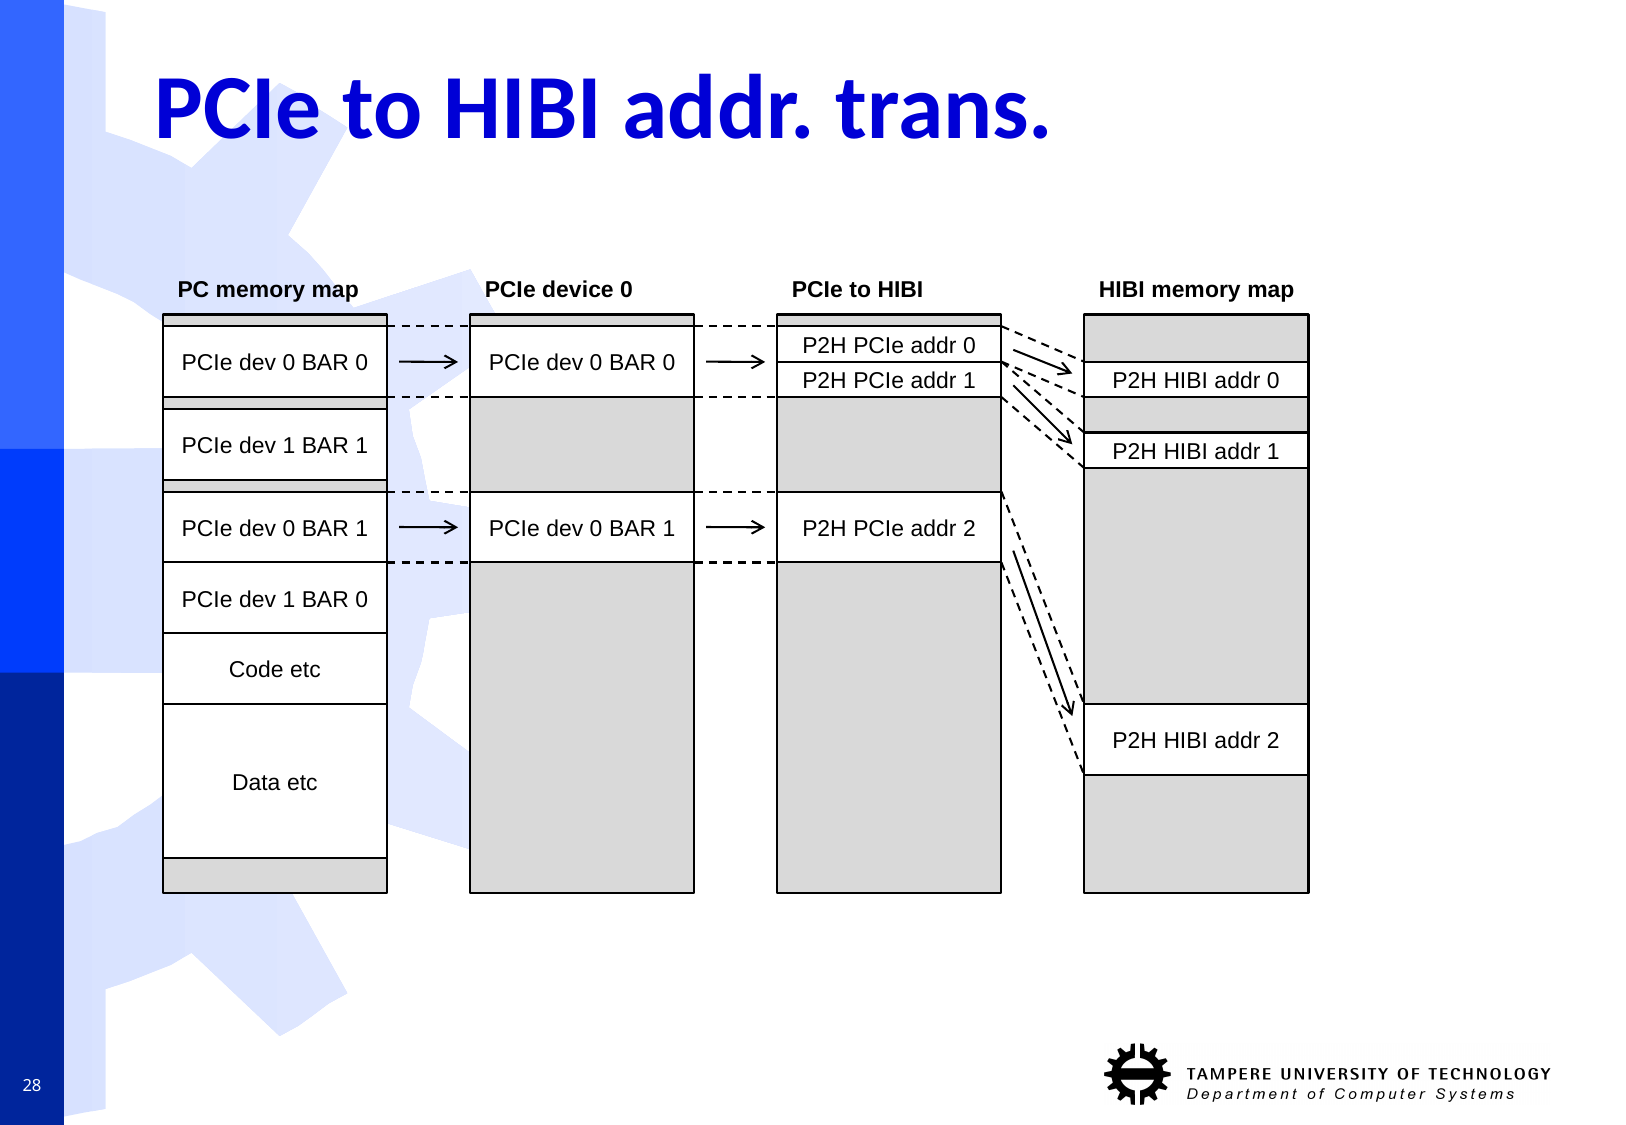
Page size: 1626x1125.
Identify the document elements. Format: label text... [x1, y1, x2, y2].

text_box [469, 563, 695, 894]
text_box PC memory map [162, 267, 409, 303]
text_box [776, 563, 1002, 894]
text_box [1084, 314, 1309, 361]
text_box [1001, 396, 1085, 469]
text_box PCIe device 0 [469, 267, 716, 303]
text_box PCIe dev 0 BAR 0 [469, 326, 695, 398]
text_box PCIe dev 0 BAR 1 [469, 491, 695, 563]
text_box [776, 398, 1002, 491]
text_box [776, 314, 1002, 326]
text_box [1013, 385, 1073, 445]
text_box [1084, 775, 1309, 894]
text_box PCIe dev 0 BAR 0 [162, 326, 388, 398]
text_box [936, 556, 1150, 626]
text_box PCIe dev 0 BAR 1 [162, 491, 388, 562]
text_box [1001, 361, 1012, 396]
text_box [1090, 398, 1309, 432]
slide_number 28 [0, 1066, 65, 1107]
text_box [959, 603, 1126, 664]
picture [1104, 1043, 1551, 1105]
text_box P2H PCIe addr 1 [776, 361, 996, 398]
text_box P2H HIBI addr 0 [1090, 361, 1309, 398]
title PCIe to HIBI addr. trans. [138, 30, 1548, 173]
text_box P2H PCIe addr 2 [776, 491, 1002, 563]
text_box PCIe dev 1 BAR 0 [162, 562, 388, 634]
text_box [162, 480, 388, 491]
text_box [162, 314, 388, 326]
text_box [469, 314, 695, 326]
text_box Code etc [162, 634, 388, 704]
text_box PCIe dev 1 BAR 1 [162, 408, 388, 480]
text_box [469, 398, 695, 491]
text_box P2H HIBI addr 2 [1084, 704, 1309, 775]
text_box [1084, 468, 1309, 704]
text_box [1072, 361, 1085, 396]
text_box P2H HIBI addr 1 [1089, 432, 1309, 468]
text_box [936, 627, 1150, 711]
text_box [1001, 325, 1085, 360]
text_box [1013, 349, 1073, 374]
text_box [162, 858, 388, 894]
text_box PCIe to HIBI [777, 267, 1023, 303]
text_box [162, 398, 388, 408]
text_box HIBI memory map [1084, 267, 1330, 303]
text_box Data etc [162, 704, 388, 858]
text_box P2H PCIe addr 0 [776, 326, 999, 361]
